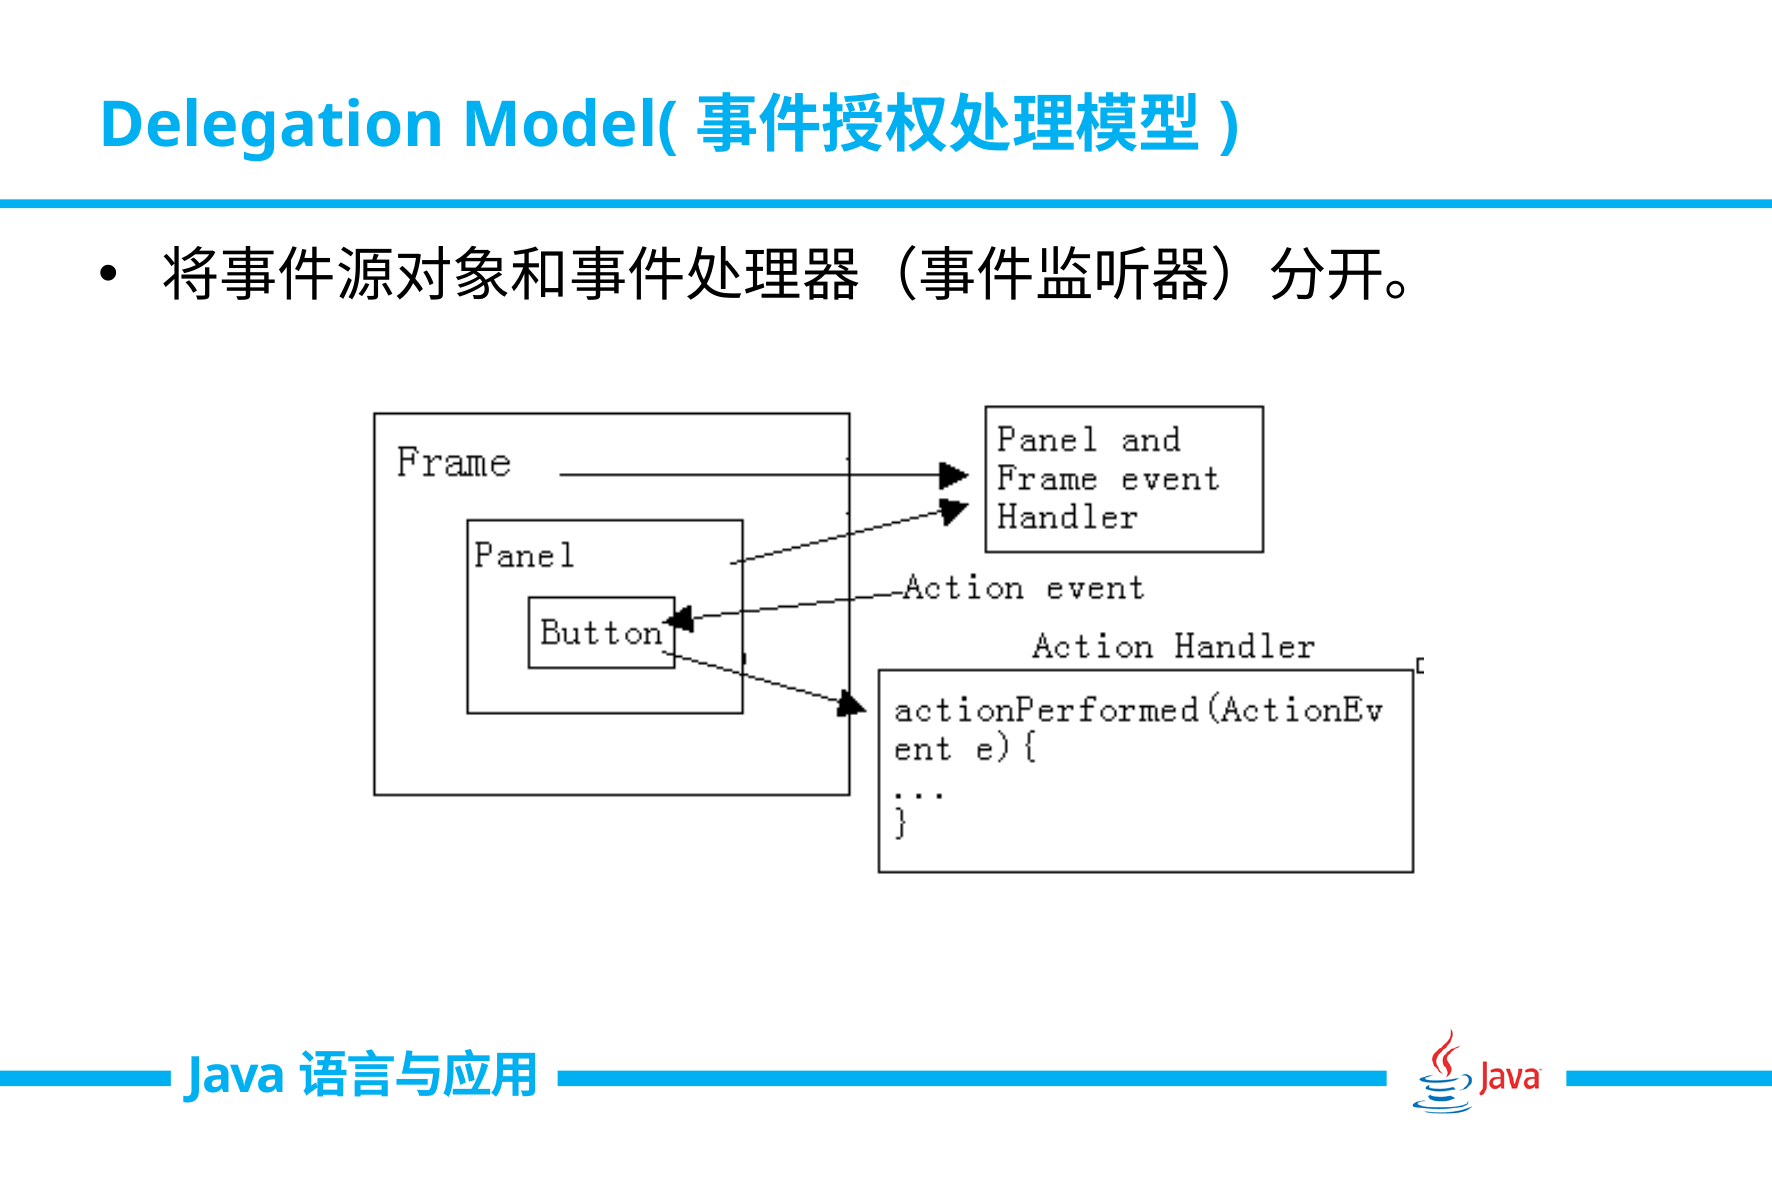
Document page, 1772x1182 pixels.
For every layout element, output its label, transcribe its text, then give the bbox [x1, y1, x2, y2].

picture [1386, 1019, 1567, 1117]
title Delegation Model(事件授权处理模型) [80, 73, 1677, 168]
list 将事件源对象和事件处理器（事件监听器）分开。 [80, 228, 1677, 1009]
picture [333, 354, 1424, 984]
